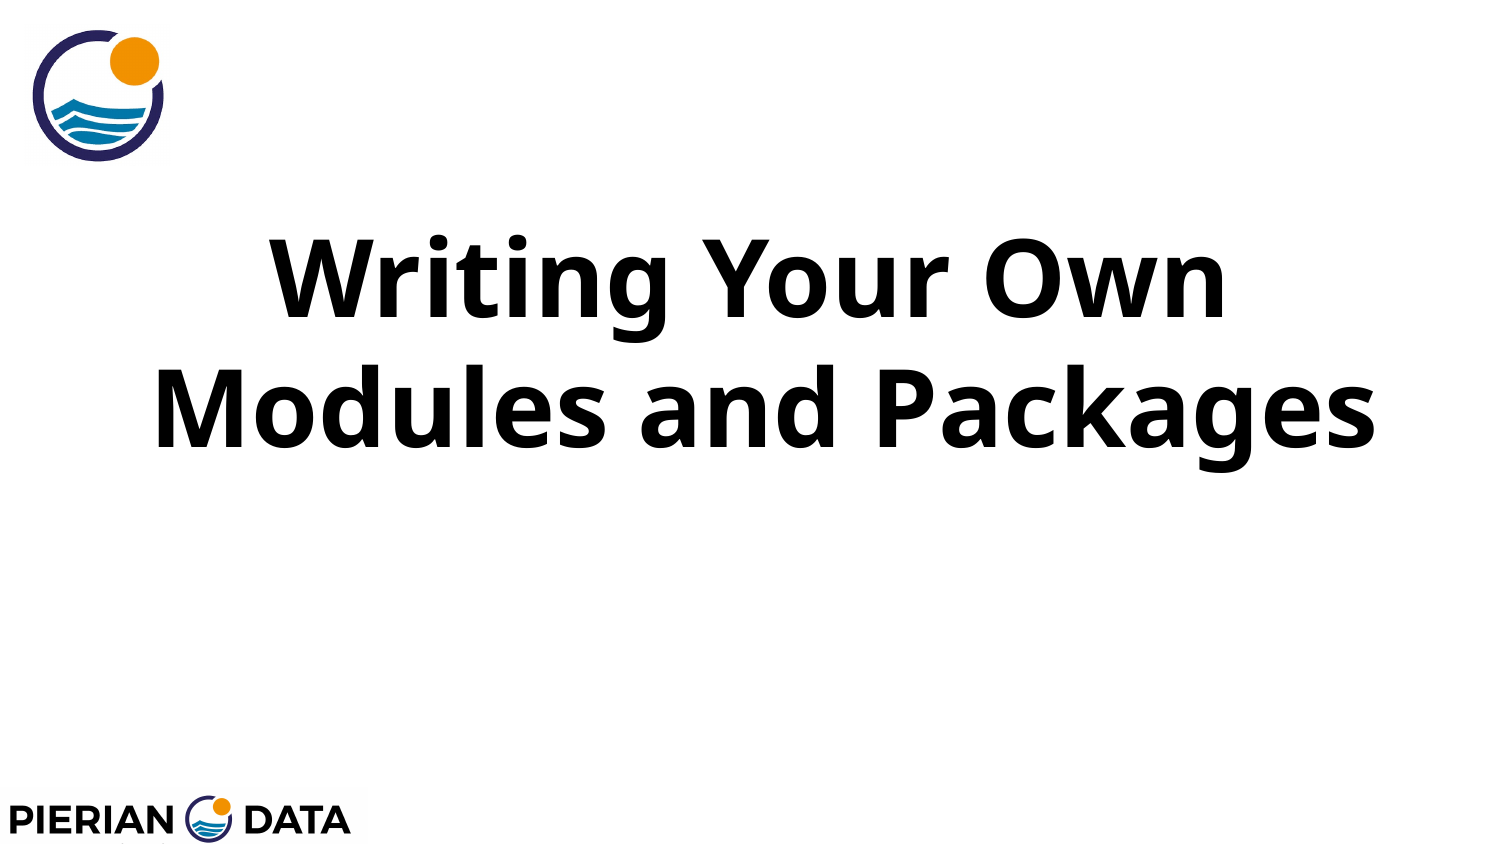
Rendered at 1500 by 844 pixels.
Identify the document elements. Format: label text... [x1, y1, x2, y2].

picture [24, 24, 172, 167]
title Writing Your Own Modules and Packages [51, 253, 1449, 484]
picture [0, 787, 368, 844]
